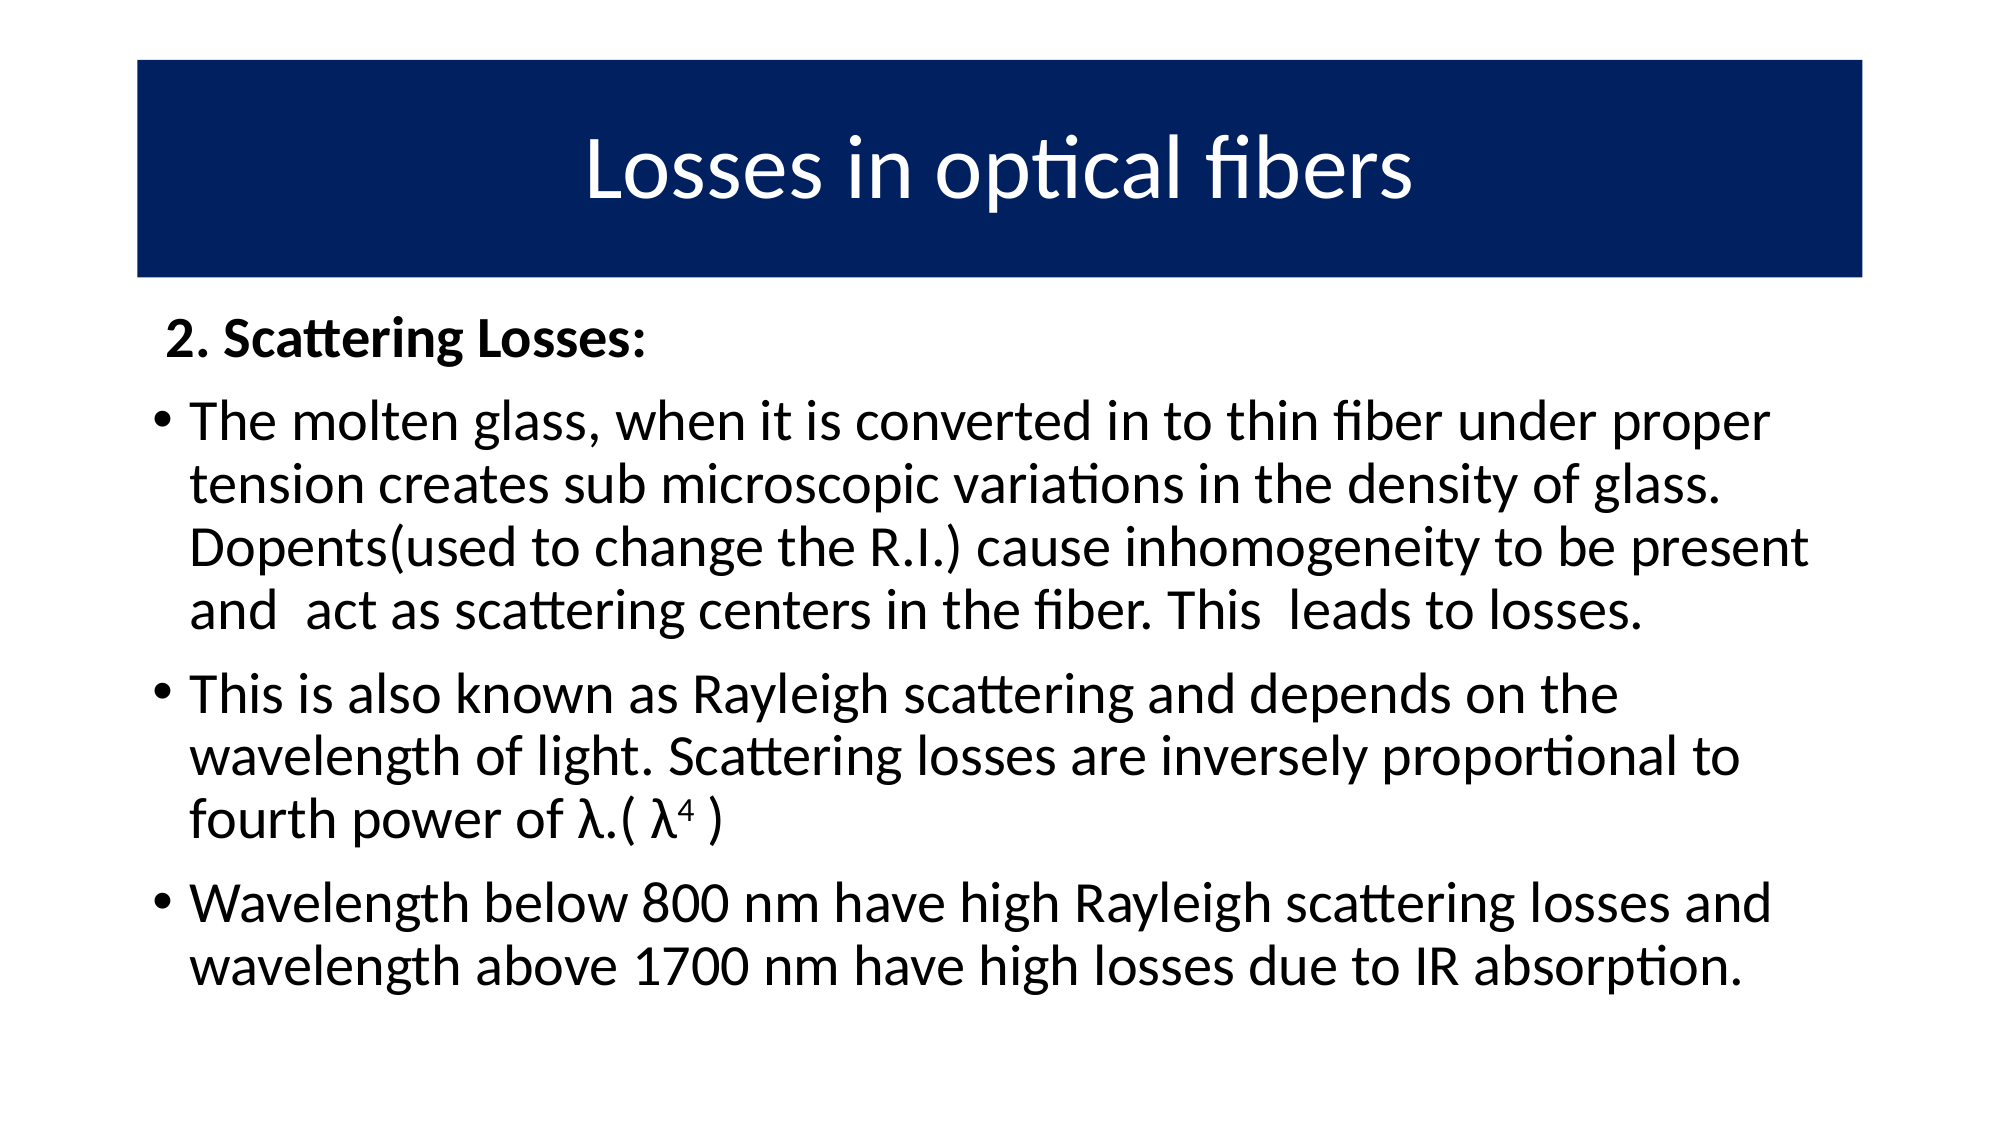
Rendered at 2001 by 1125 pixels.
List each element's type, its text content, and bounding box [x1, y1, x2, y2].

list 2. Scattering Losses: The molten glass, when it is converted in to thin fiber under proper tension creates sub microscopic variations in the density of glass. Dopents(used to change the R.I.) cause inhomogeneity to be present and act as scattering centers in the fiber. This leads to losses. This is also known as Rayleigh scattering and depends on the wavelength of light. Scattering losses are inversely proportional to fourth power of λ.( λ4 ) Wavelength below 800 nm have high Rayleigh scattering losses and wavelength above 1700 nm have high losses due to IR absorption. [137, 299, 1863, 1014]
title Losses in optical fibers [137, 59, 1863, 278]
